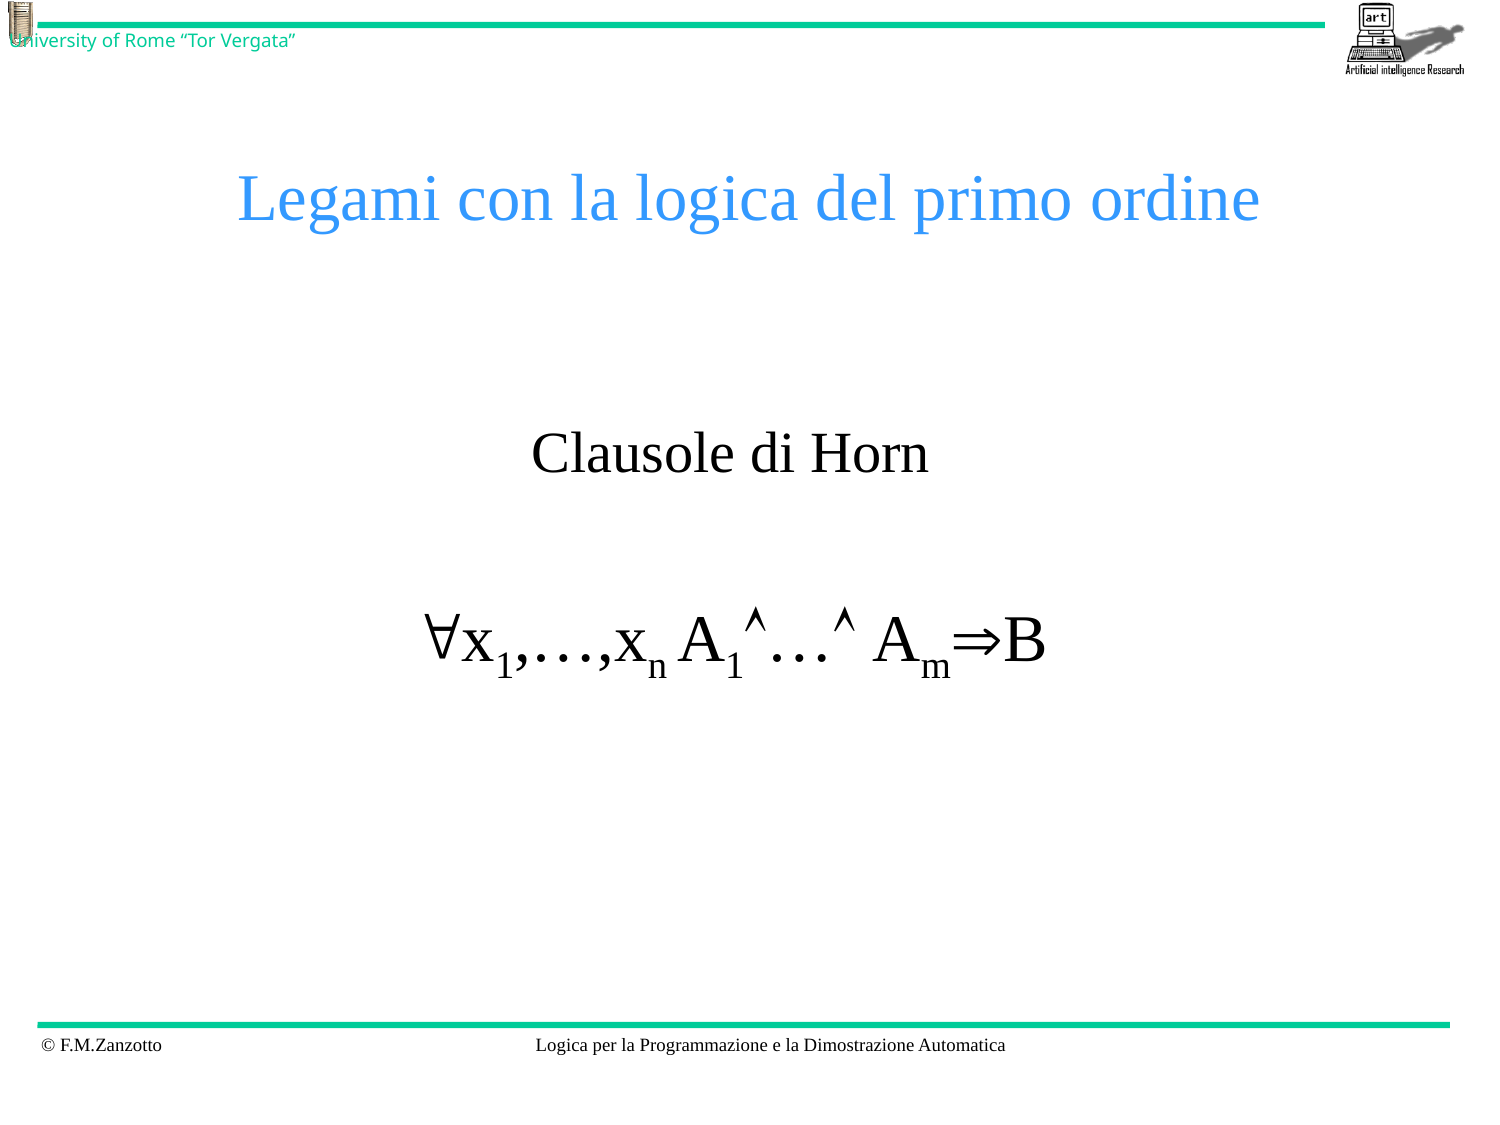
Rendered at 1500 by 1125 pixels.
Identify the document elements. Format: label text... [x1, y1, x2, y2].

picture [1337, 0, 1475, 77]
list Clausole di Horn [74, 324, 1388, 1001]
text_box x1,…,xn A1… AmB [287, 587, 1175, 694]
picture [4, 0, 38, 50]
title Legami con la logica del primo ordine [112, 99, 1388, 288]
